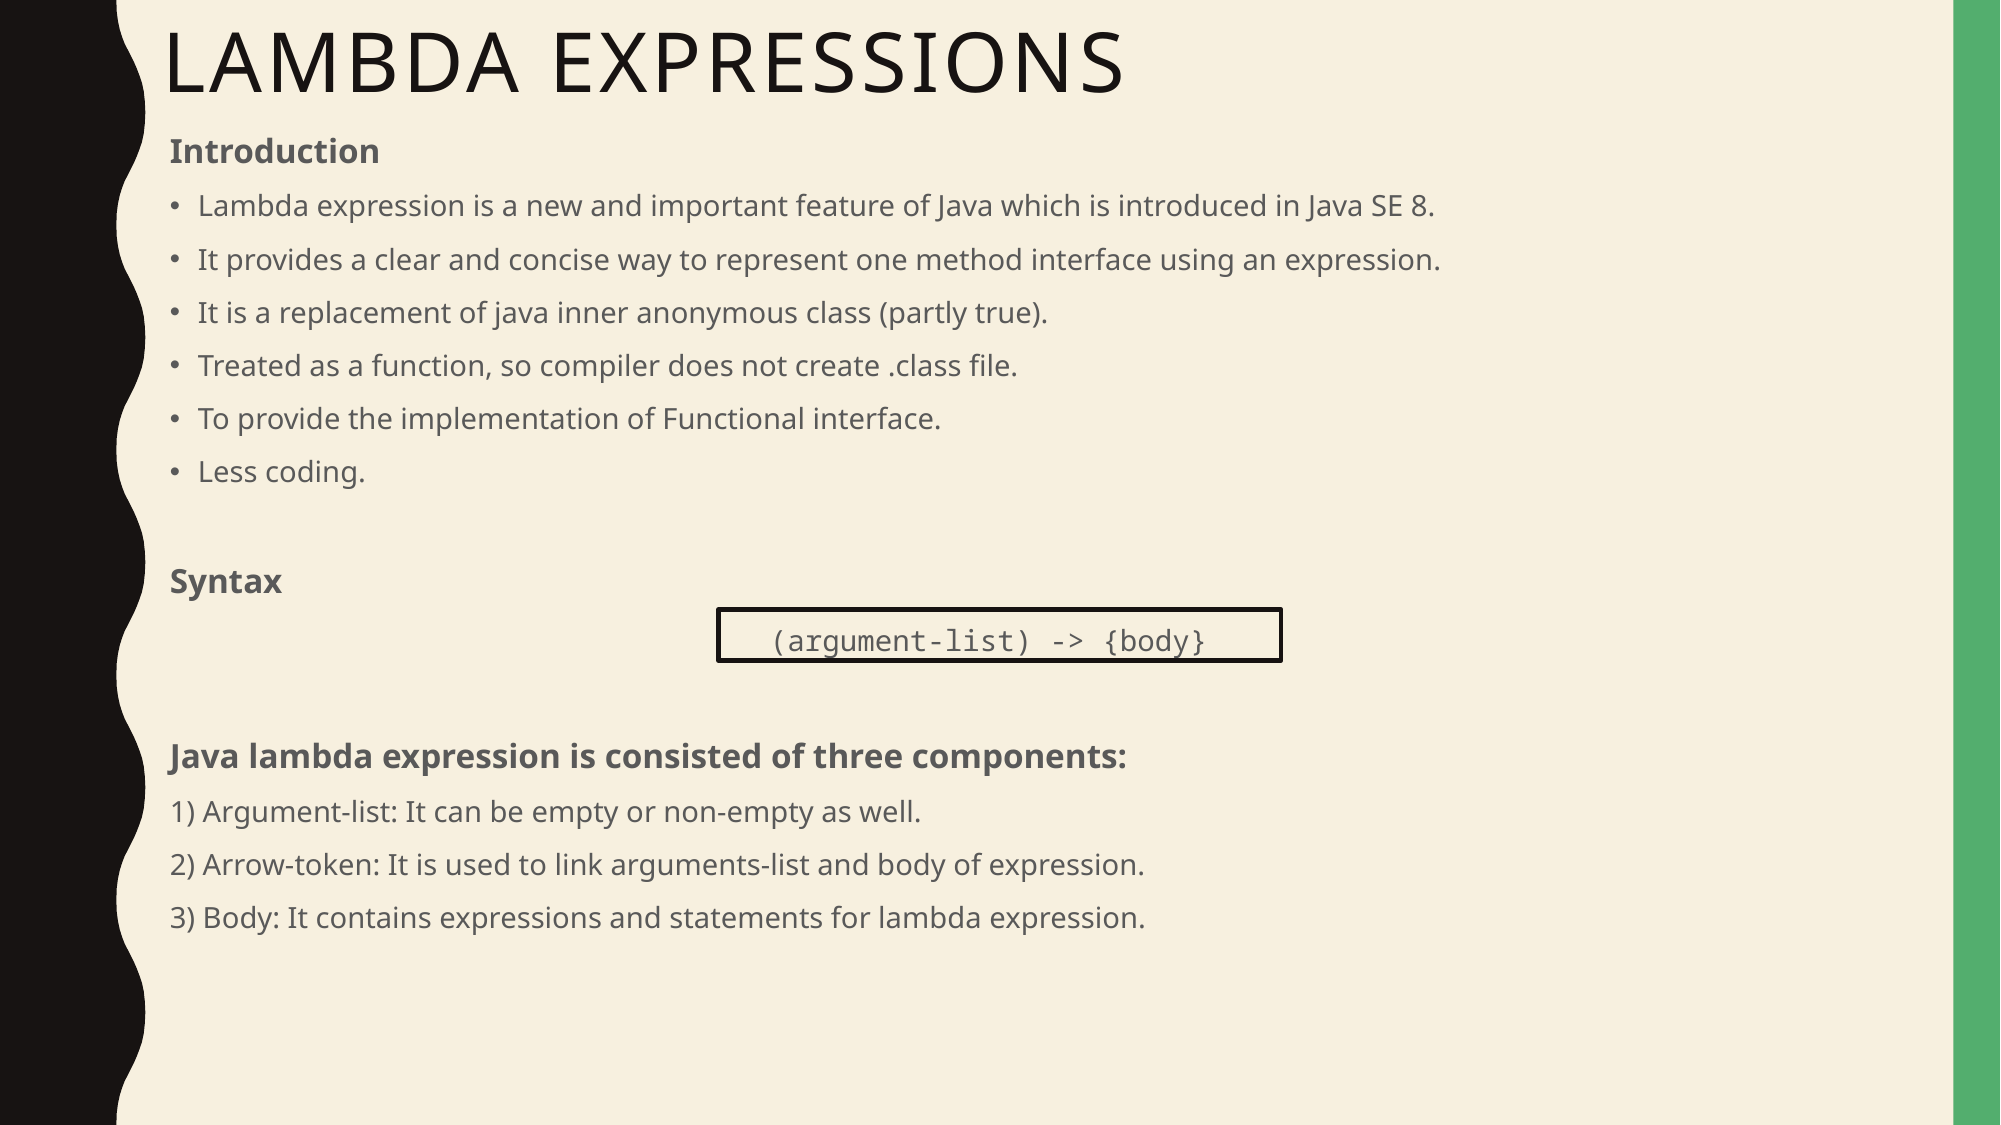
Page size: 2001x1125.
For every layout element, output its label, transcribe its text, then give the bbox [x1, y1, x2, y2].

title Lambda EXPRESSIONS [147, 13, 1952, 118]
text_box [717, 609, 1282, 661]
list Introduction Lambda expression is a new and important feature of Java which is introduced in Java SE 8. It provides a clear and concise way to represent one method interface using an expression. It is a replacement of java inner anonymous class (partly true). Treated as a function, so compiler does not create .class file. To provide the implementation of Functional interface. Less coding. Syntax (argument-list) -> {body} Java lambda expression is consisted of three components: 1) Argument-list: It can be empty or non-empty as well. 2) Arrow-token: It is used to link arguments-list and body of expression. 3) Body: It contains expressions and statements for lambda expression. [147, 118, 1952, 1103]
